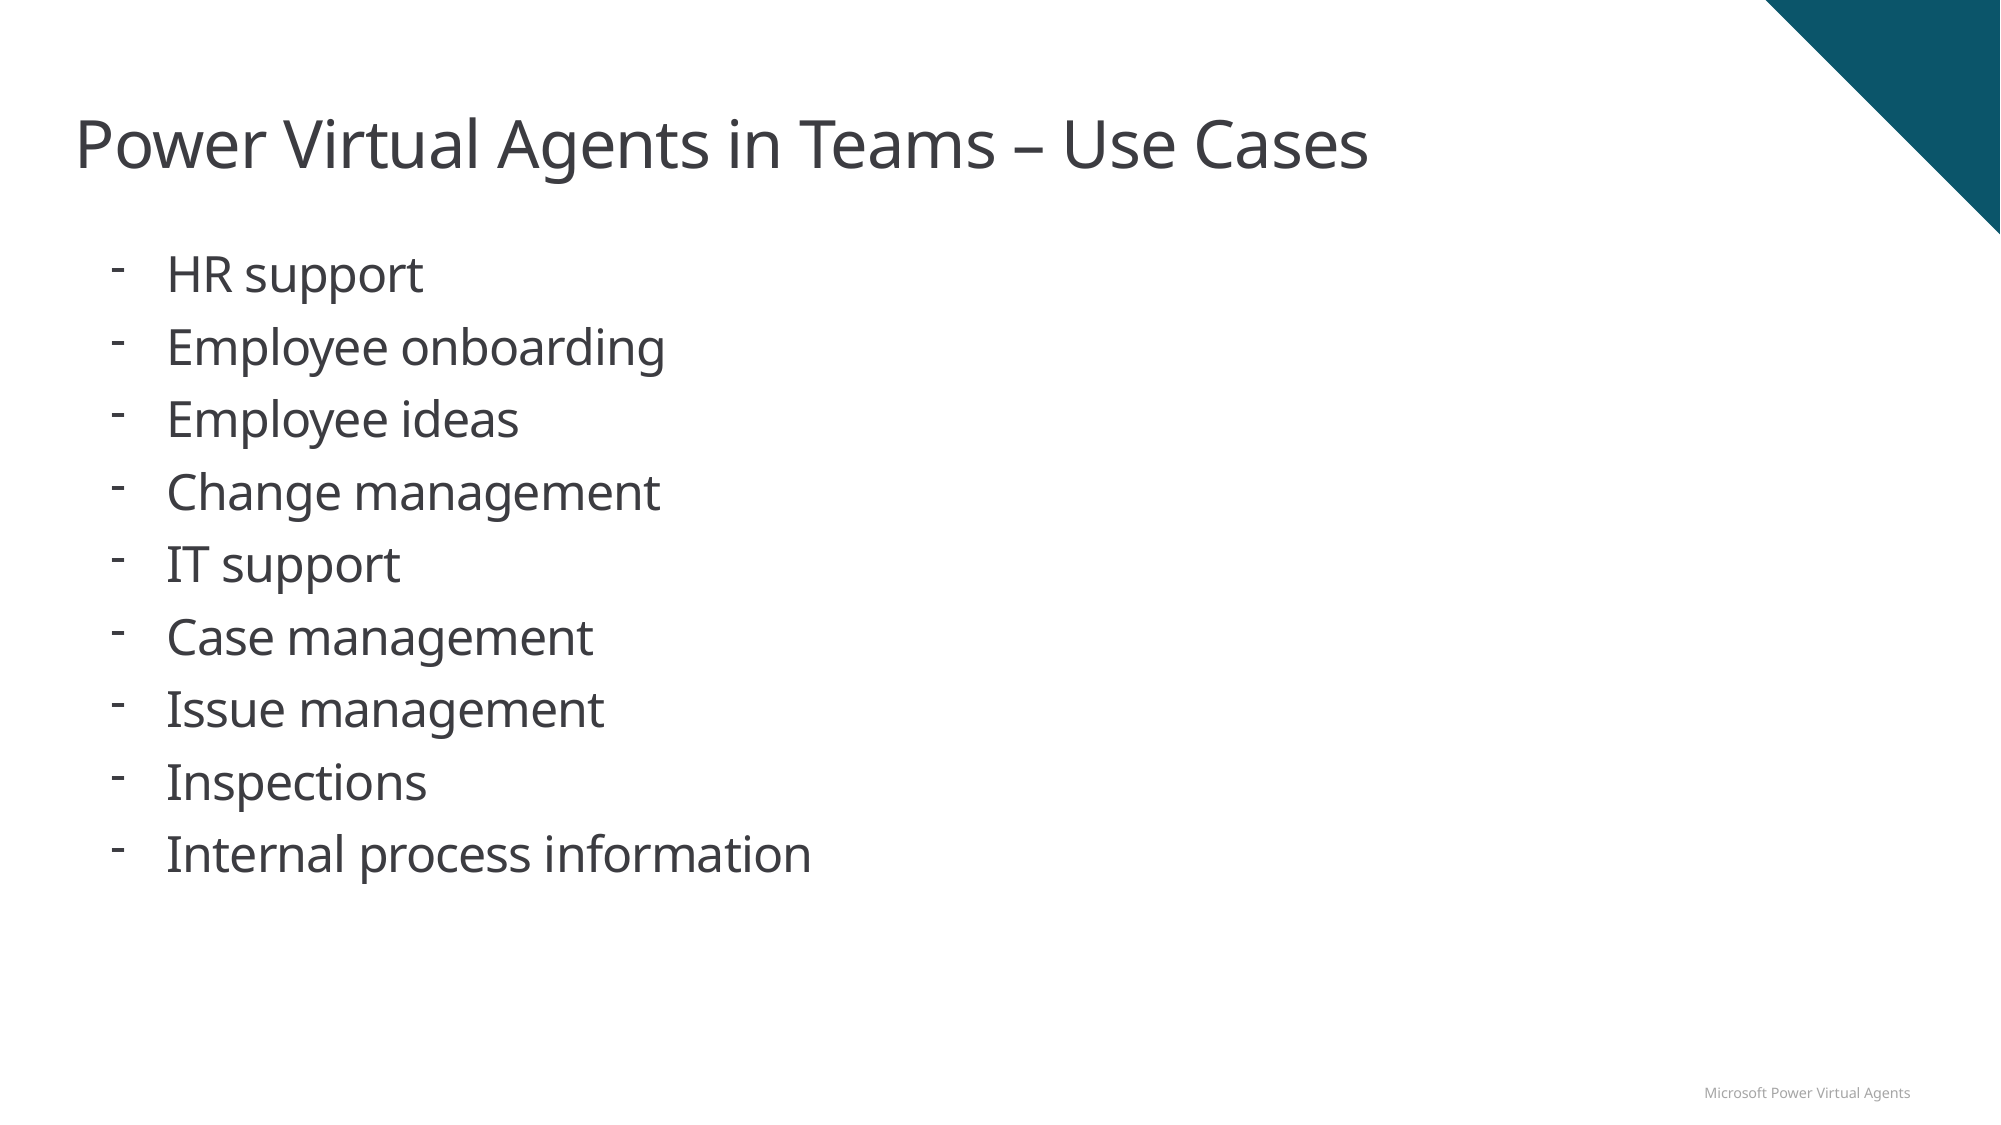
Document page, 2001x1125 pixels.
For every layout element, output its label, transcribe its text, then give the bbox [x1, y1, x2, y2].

text_box [1764, 0, 2000, 236]
title Power Virtual Agents in Teams – Use Cases [74, 101, 1930, 183]
text_box HR support Employee onboarding Employee ideas Change management IT support Case management Issue management Inspections Internal process information [95, 235, 1904, 1024]
